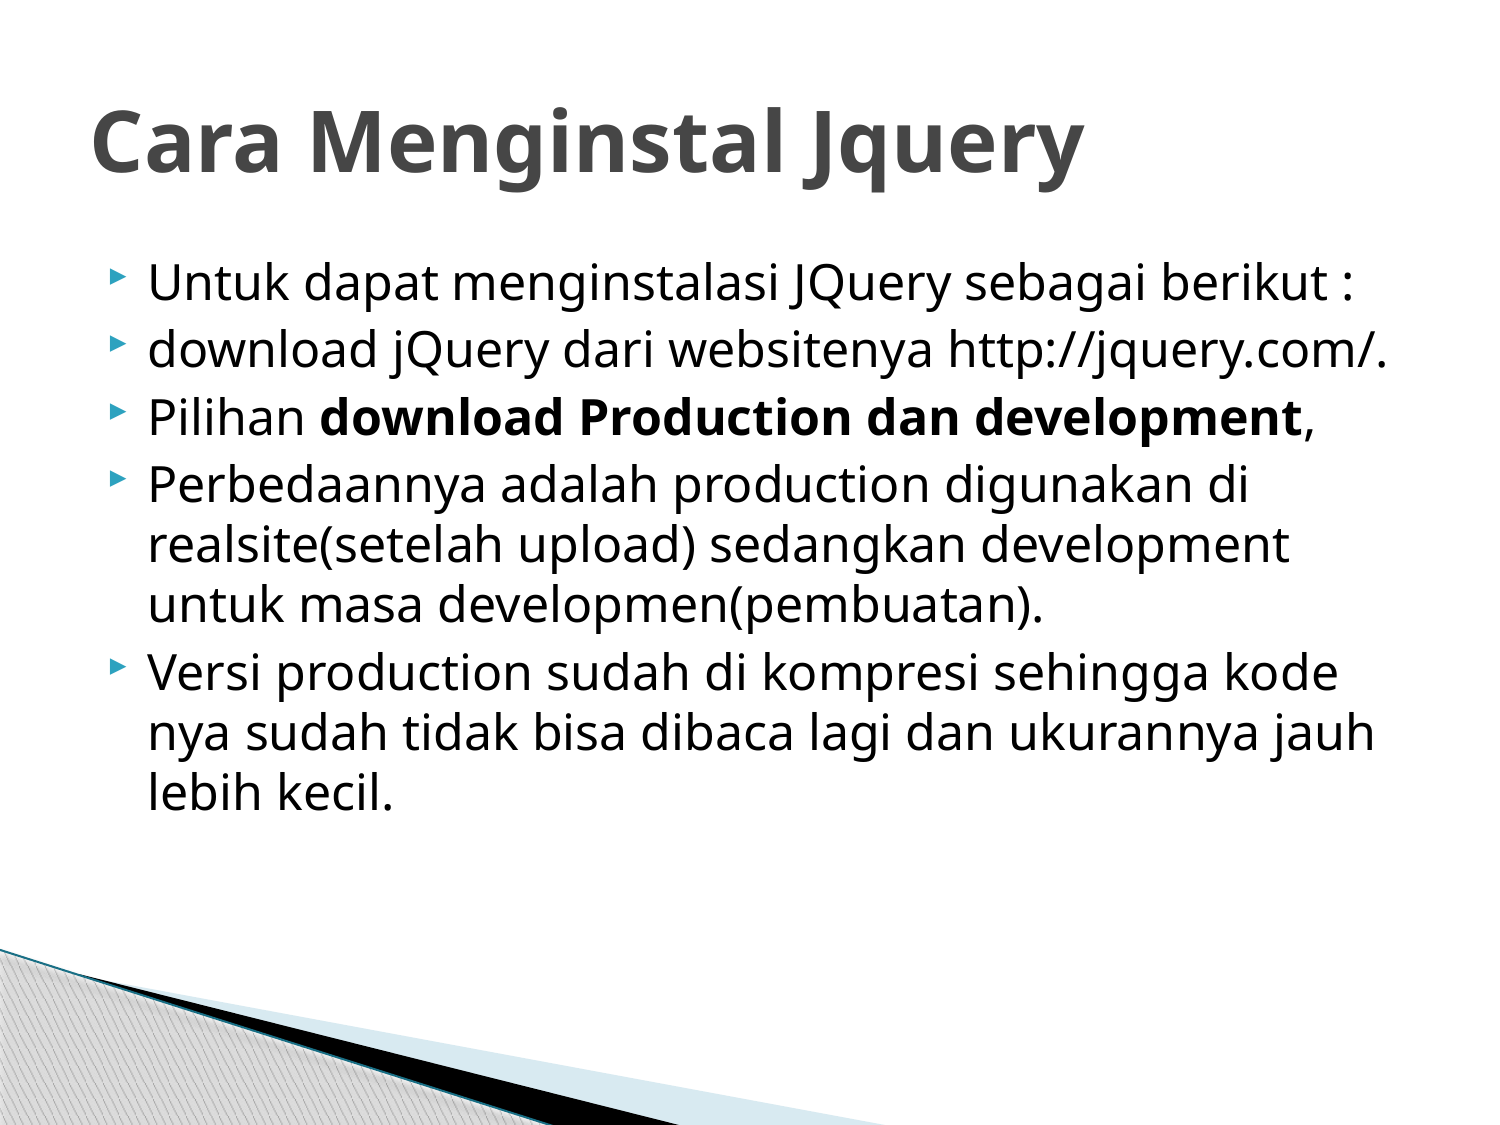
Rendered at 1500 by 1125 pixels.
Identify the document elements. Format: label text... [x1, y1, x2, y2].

list Untuk dapat menginstalasi JQuery sebagai berikut : download jQuery dari websitenya http://jquery.com/. Pilihan download Production dan development, Perbedaannya adalah production digunakan di realsite(setelah upload) sedangkan development untuk masa developmen(pembuatan). Versi production sudah di kompresi sehingga kode nya sudah tidak bisa dibaca lagi dan ukurannya jauh lebih kecil. [75, 243, 1425, 986]
title Cara Menginstal Jquery [75, 45, 1425, 233]
